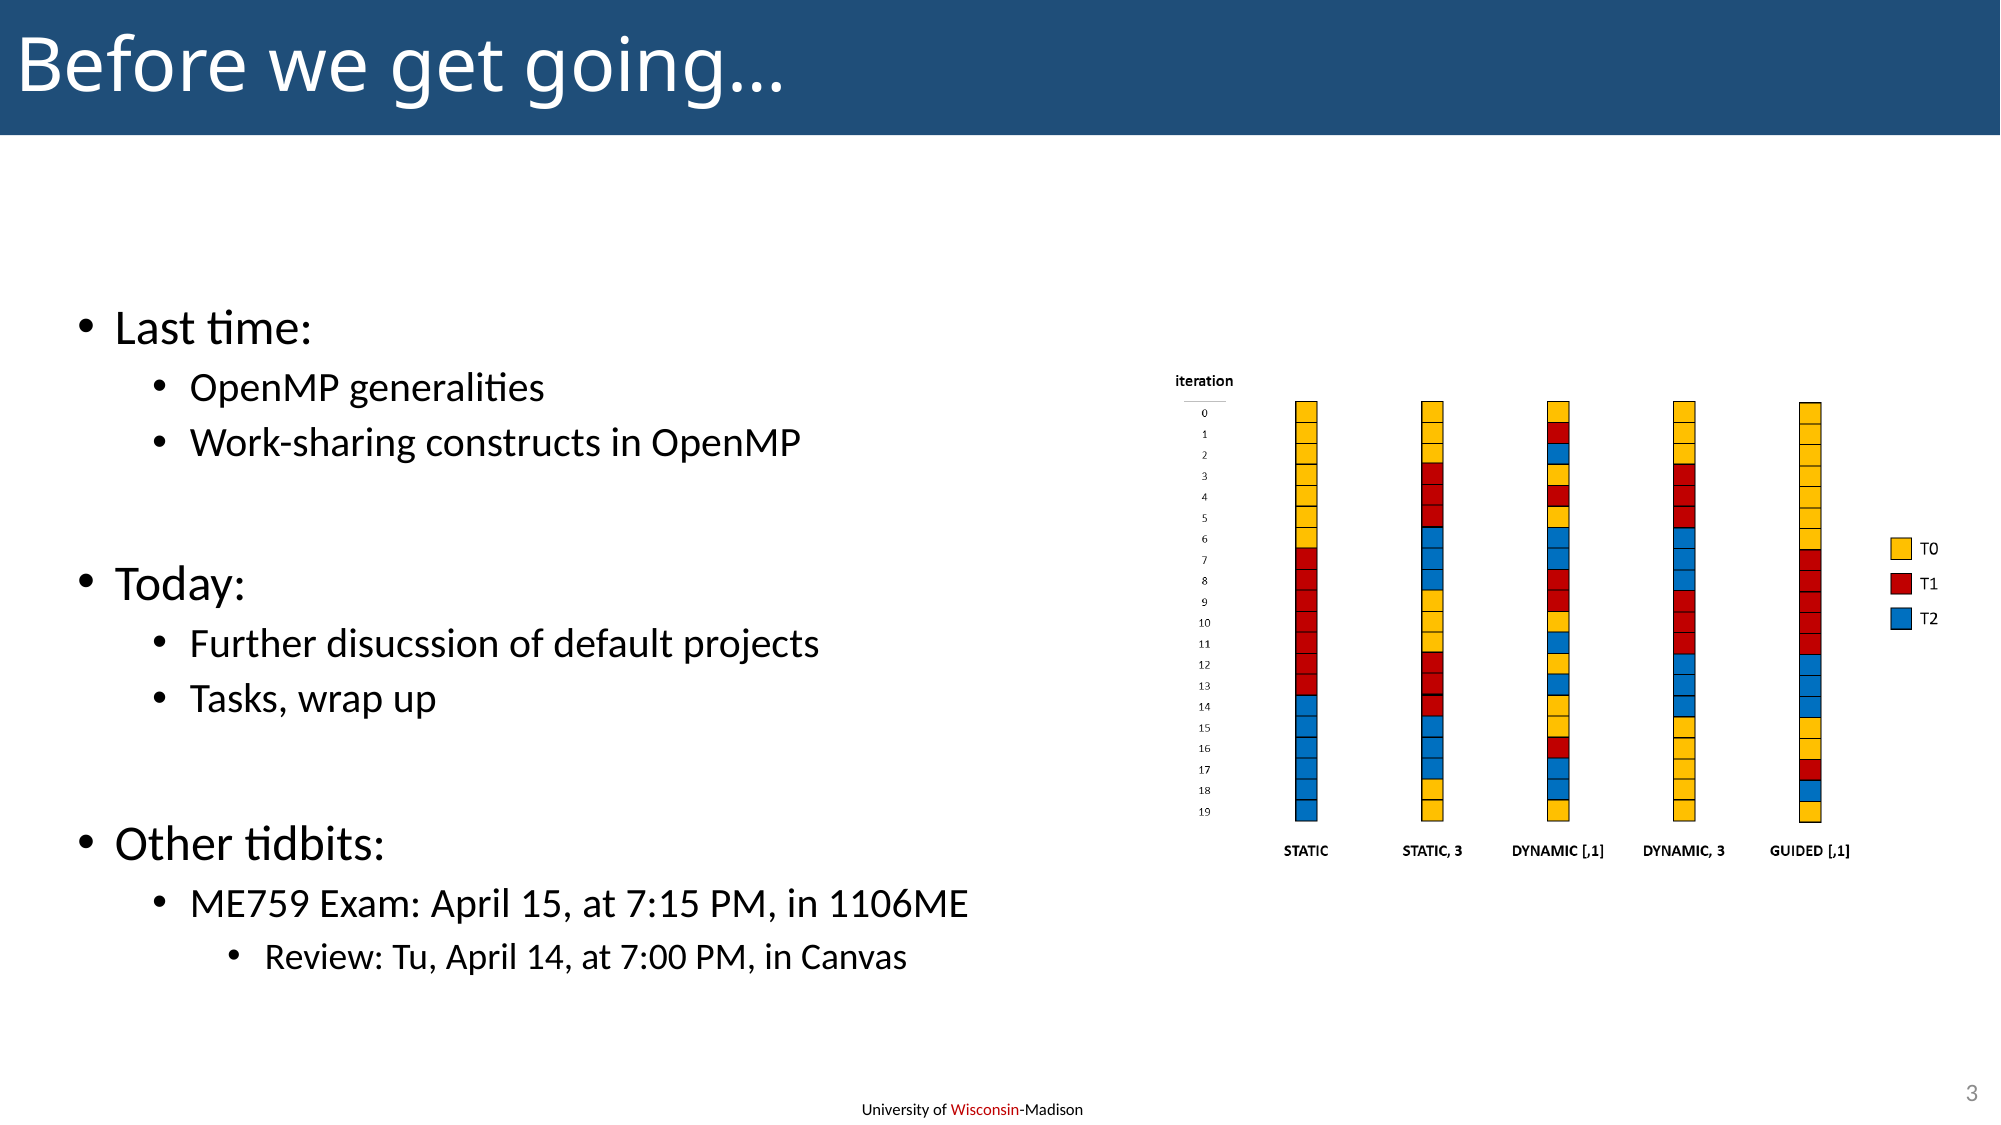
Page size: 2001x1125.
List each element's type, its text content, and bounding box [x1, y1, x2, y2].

title Before we get going… [0, 0, 2000, 136]
picture [1165, 365, 1950, 870]
list Last time: OpenMP generalities Work-sharing constructs in OpenMP Today: Further disucssion of default projects Tasks, wrap up Other tidbits: ME759 Exam: April 15, at 7:15 PM, in 1106ME Review: Tu, April 14, at 7:00 PM, in Canvas [62, 293, 987, 1037]
slide_number 3 [1879, 1069, 1994, 1114]
